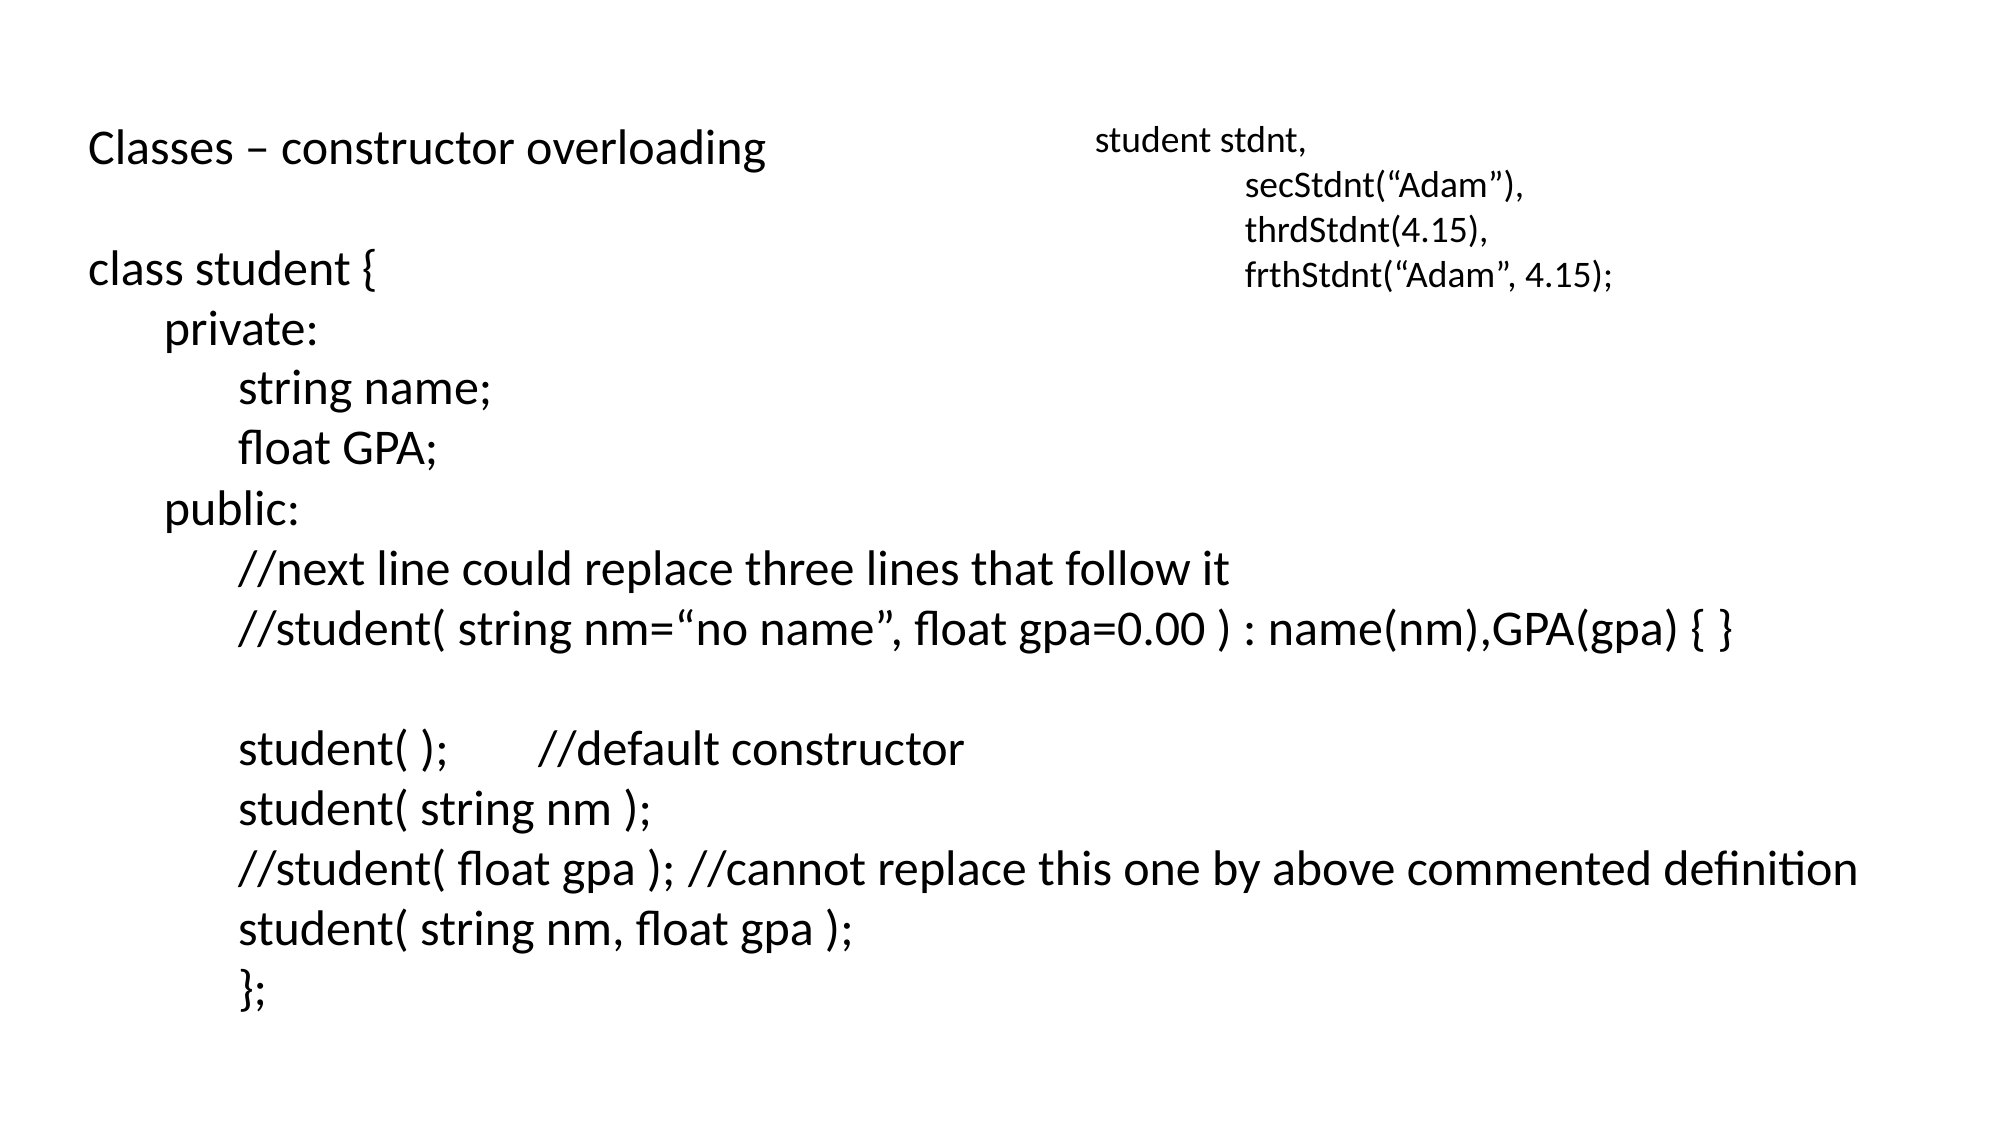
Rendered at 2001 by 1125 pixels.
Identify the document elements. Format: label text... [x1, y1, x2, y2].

text_box Classes – constructor overloading class student { private: string name; float GPA; public: //next line could replace three lines that follow it //student( string nm=“no name”, float gpa=0.00 ) : name(nm),GPA(gpa) { } student( ); //default constructor student( string nm ); //student( float gpa ); //cannot replace this one by above commented definition student( string nm, float gpa ); }; [73, 107, 1944, 1023]
text_box student stdnt, secStdnt(“Adam”), thrdStdnt(4.15), frthStdnt(“Adam”, 4.15); [1080, 107, 1793, 303]
